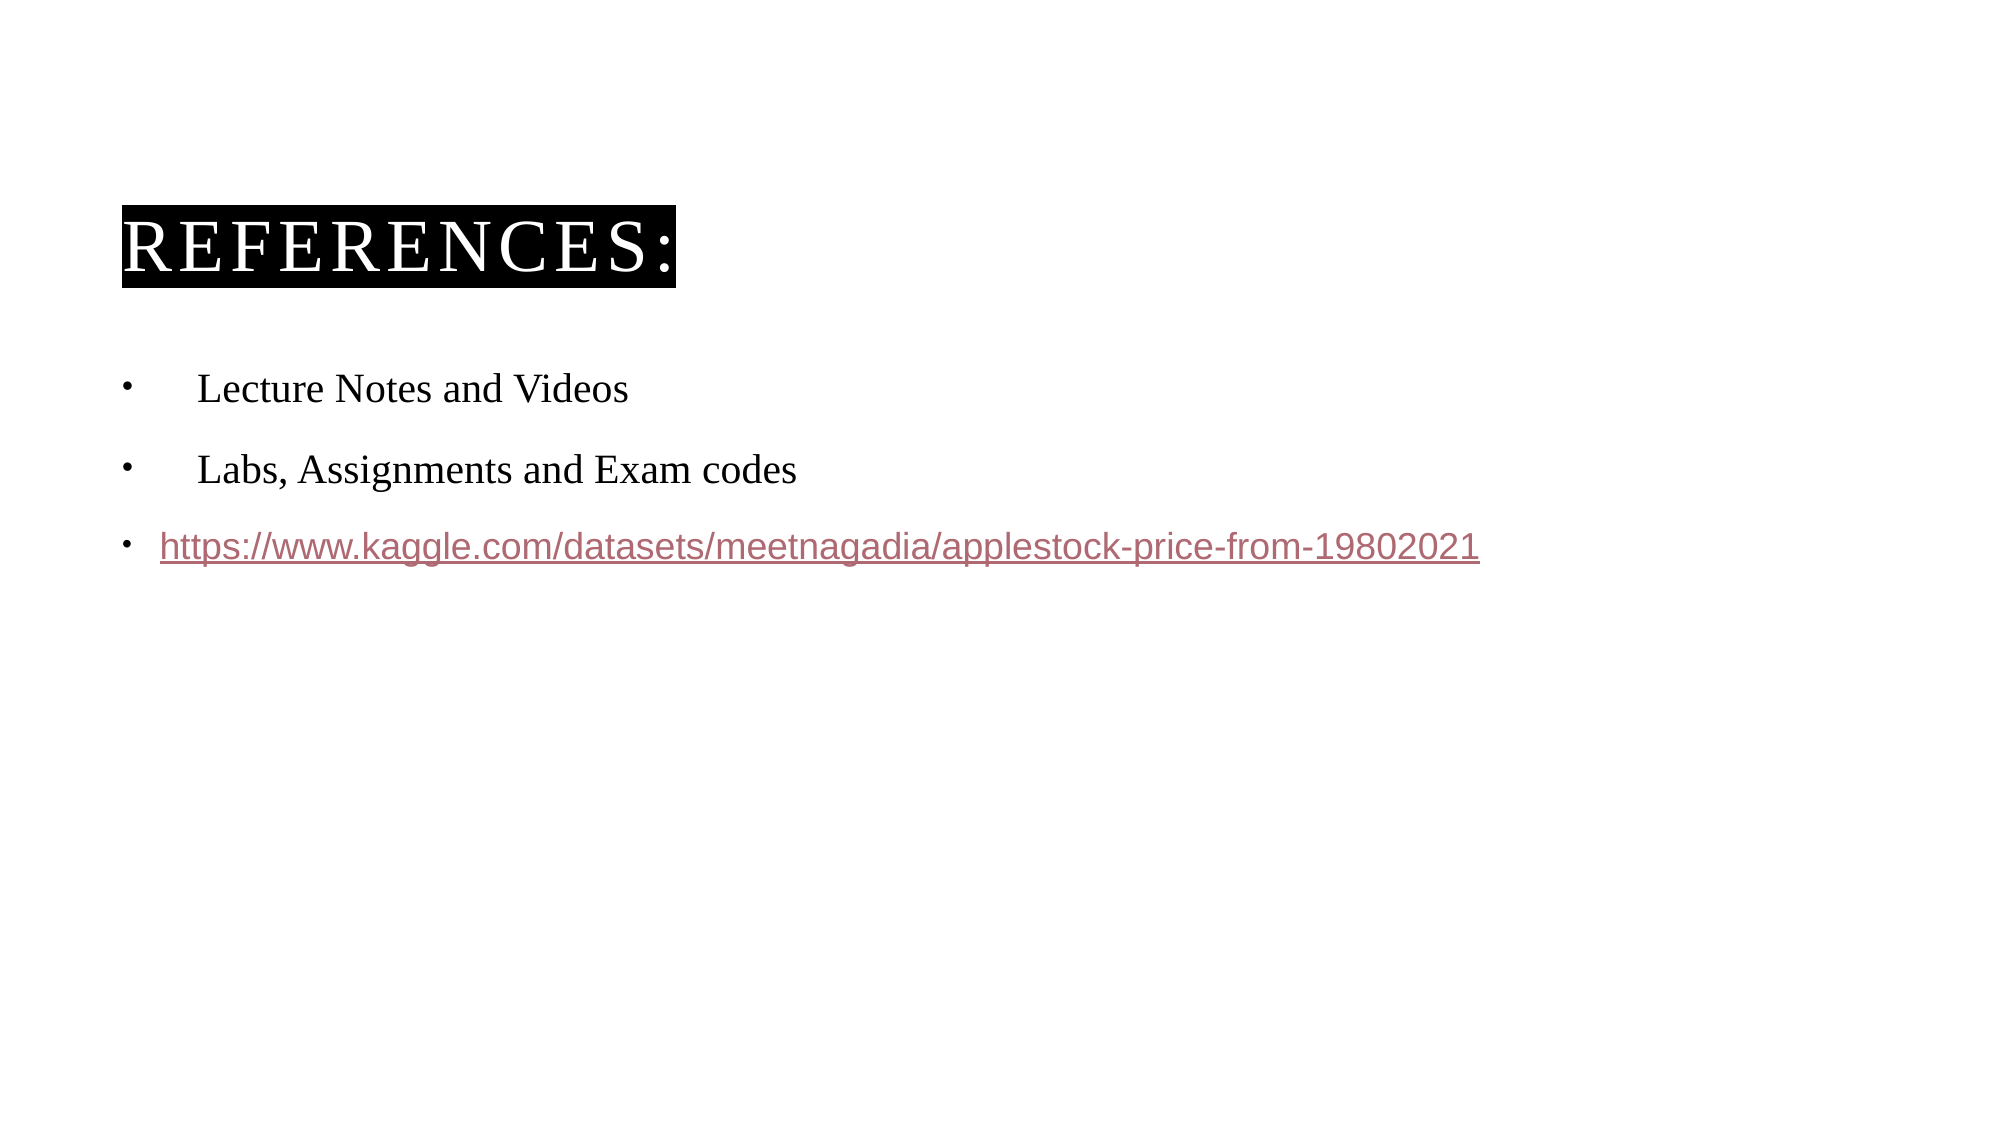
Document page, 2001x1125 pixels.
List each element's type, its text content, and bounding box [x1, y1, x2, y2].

list Lecture Notes and Videos Labs, Assignments and Exam codes https://www.kaggle.com/datasets/meetnagadia/applestock-price-from-19802021 [107, 343, 1850, 975]
title References: [107, 106, 1850, 295]
